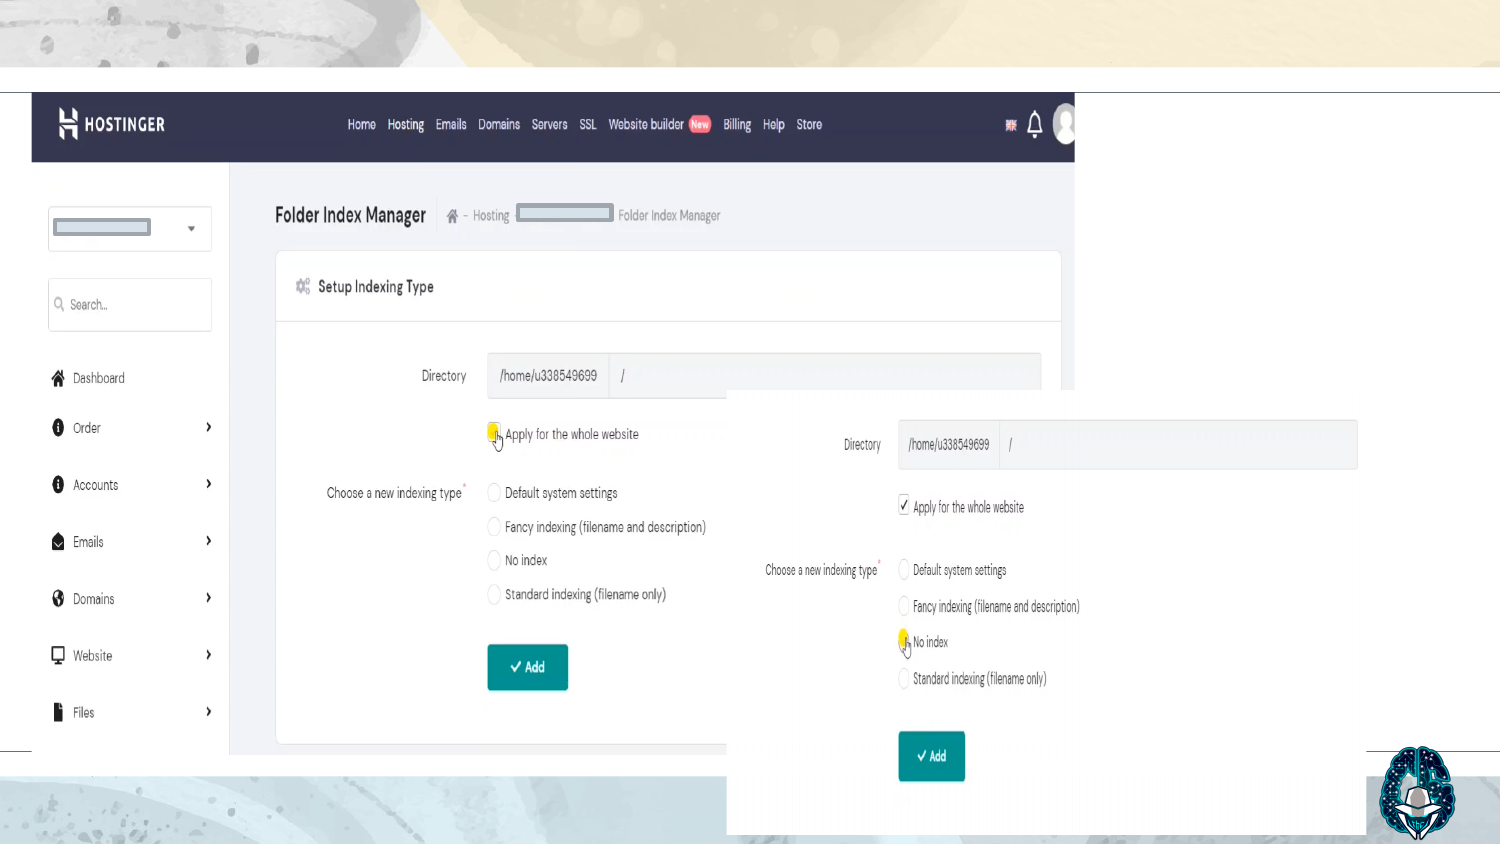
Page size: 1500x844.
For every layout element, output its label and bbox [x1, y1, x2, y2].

picture [0, 0, 467, 67]
text_box [31, 92, 1075, 755]
picture [726, 389, 1469, 844]
